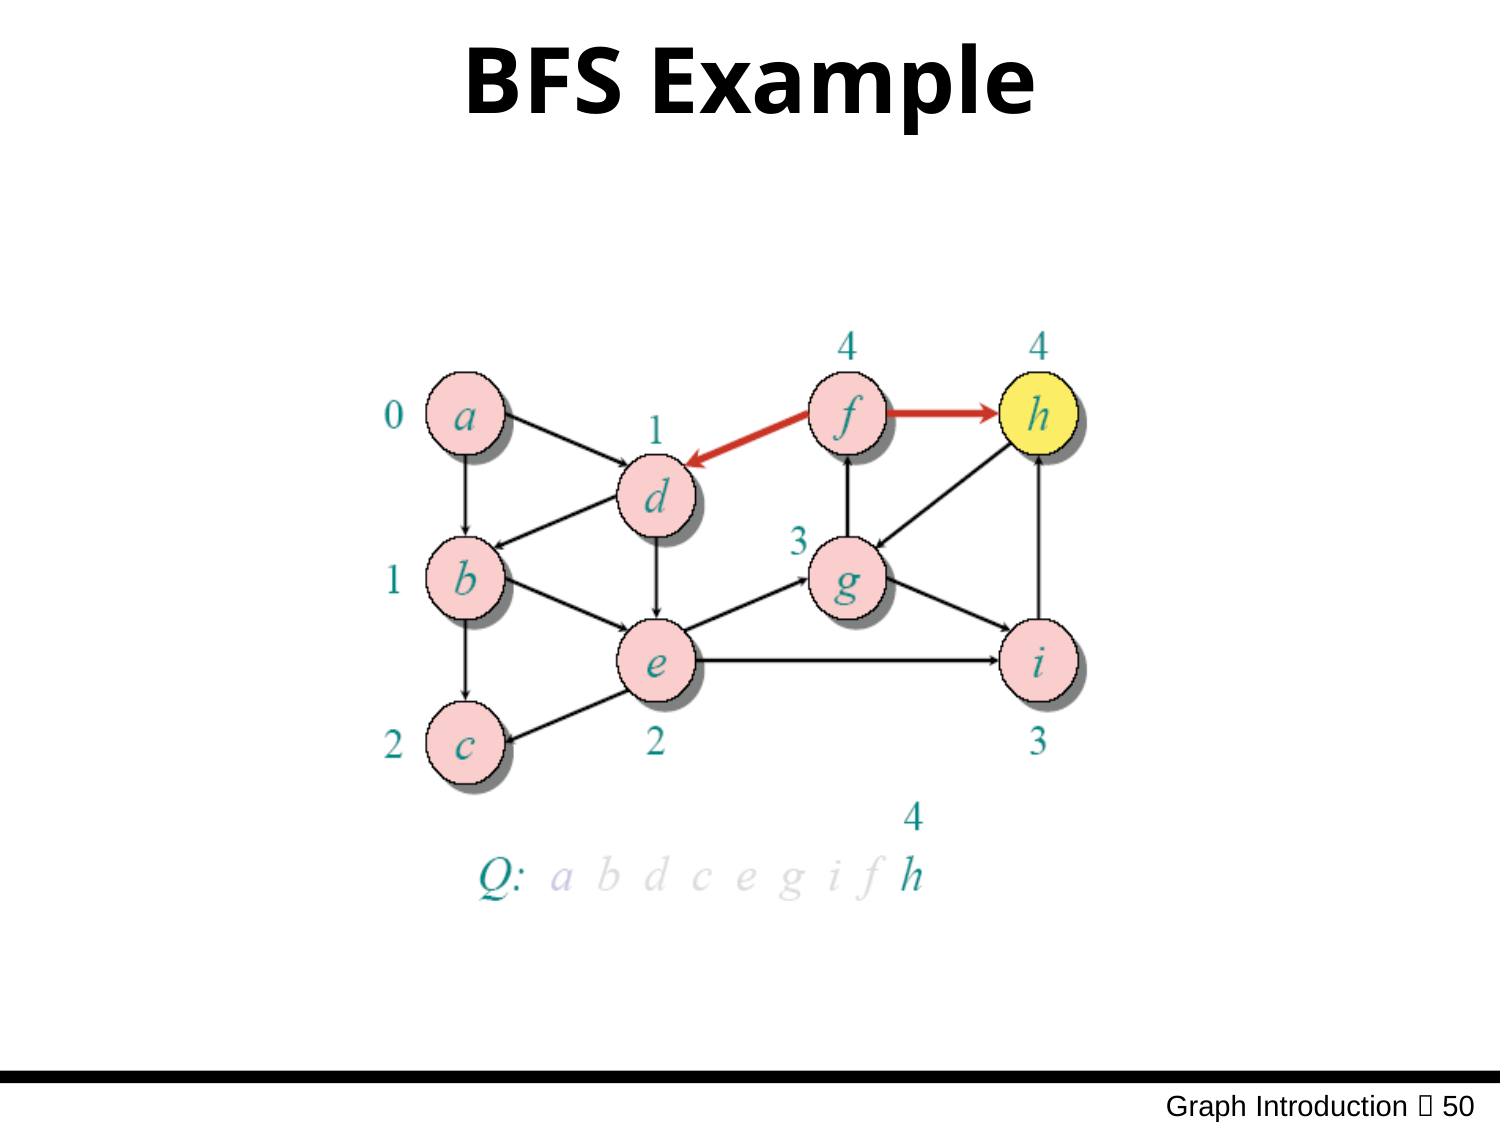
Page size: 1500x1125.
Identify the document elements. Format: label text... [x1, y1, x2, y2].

slide_number Graph Introduction  50 [1077, 1079, 1491, 1125]
title BFS Example [7, 9, 1493, 146]
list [369, 312, 1136, 933]
